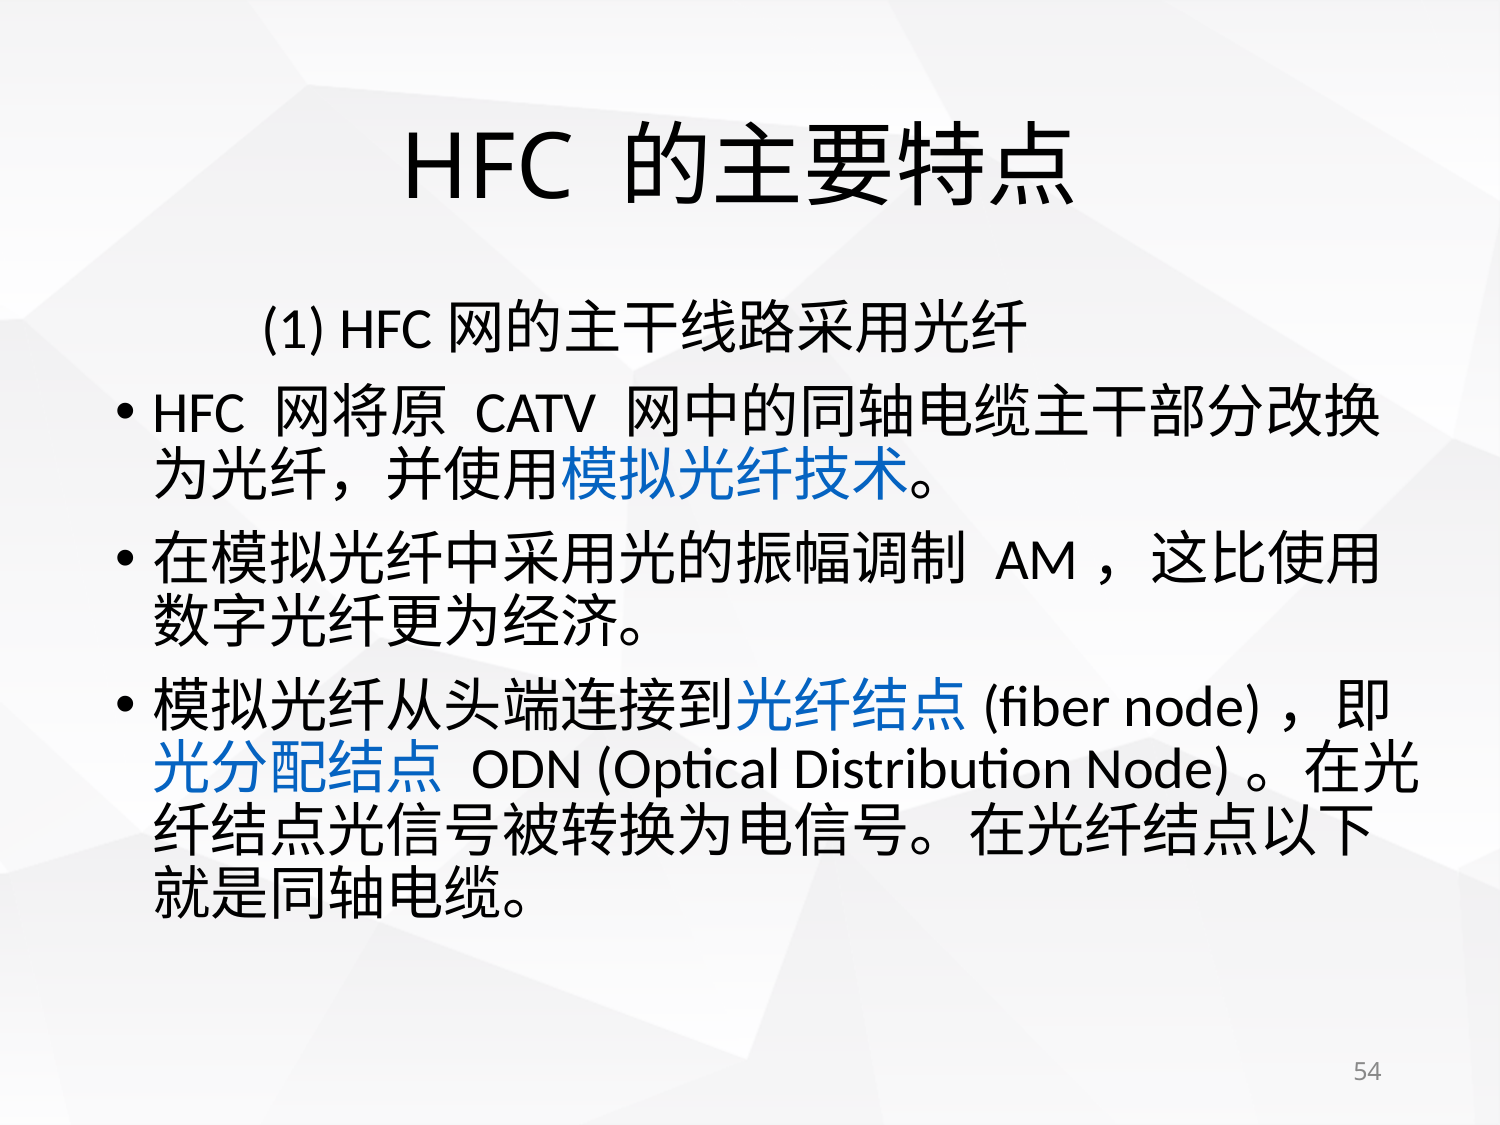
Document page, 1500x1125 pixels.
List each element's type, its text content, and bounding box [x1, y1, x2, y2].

list (1) HFC网的主干线路采用光纤 HFC 网将原 CATV 网中的同轴电缆主干部分改换为光纤，并使用模拟光纤技术。 在模拟光纤中采用光的振幅调制 AM，这比使用数字光纤更为经济。 模拟光纤从头端连接到光纤结点(fiber node)，即光分配结点 ODN (Optical Distribution Node)。在光纤结点光信号被转换为电信号。在光纤结点以下就是同轴电缆。 [100, 290, 1447, 1059]
picture [0, 0, 1500, 1125]
title HFC 的主要特点 [103, 59, 1397, 278]
slide_number 54 [1059, 1042, 1397, 1103]
